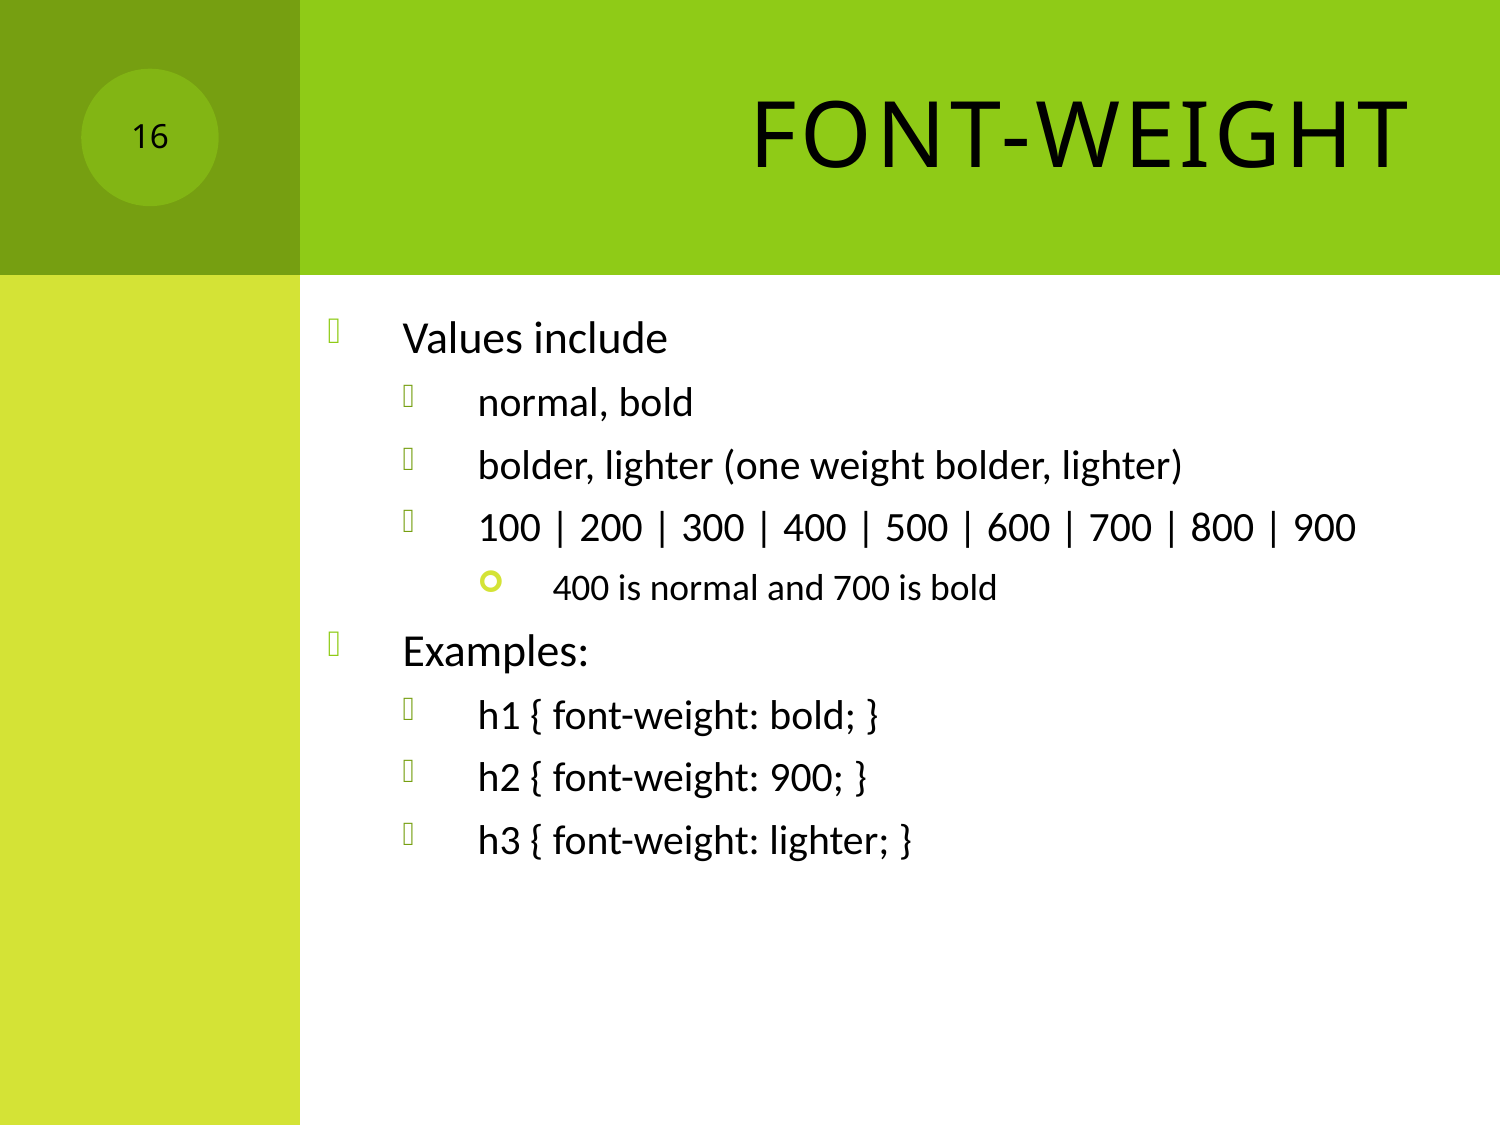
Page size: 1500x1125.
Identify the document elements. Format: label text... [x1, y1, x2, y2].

slide_number 16 [87, 87, 213, 188]
title Font-Weight [399, 37, 1425, 225]
list Values include normal, bold bolder, lighter (one weight bolder, lighter) 100 | 200 | 300 | 400 | 500 | 600 | 700 | 800 | 900 400 is normal and 700 is bold Examples: h1 { font-weight: bold; } h2 { font-weight: 900; } h3 { font-weight: lighter; } [312, 299, 1475, 1013]
